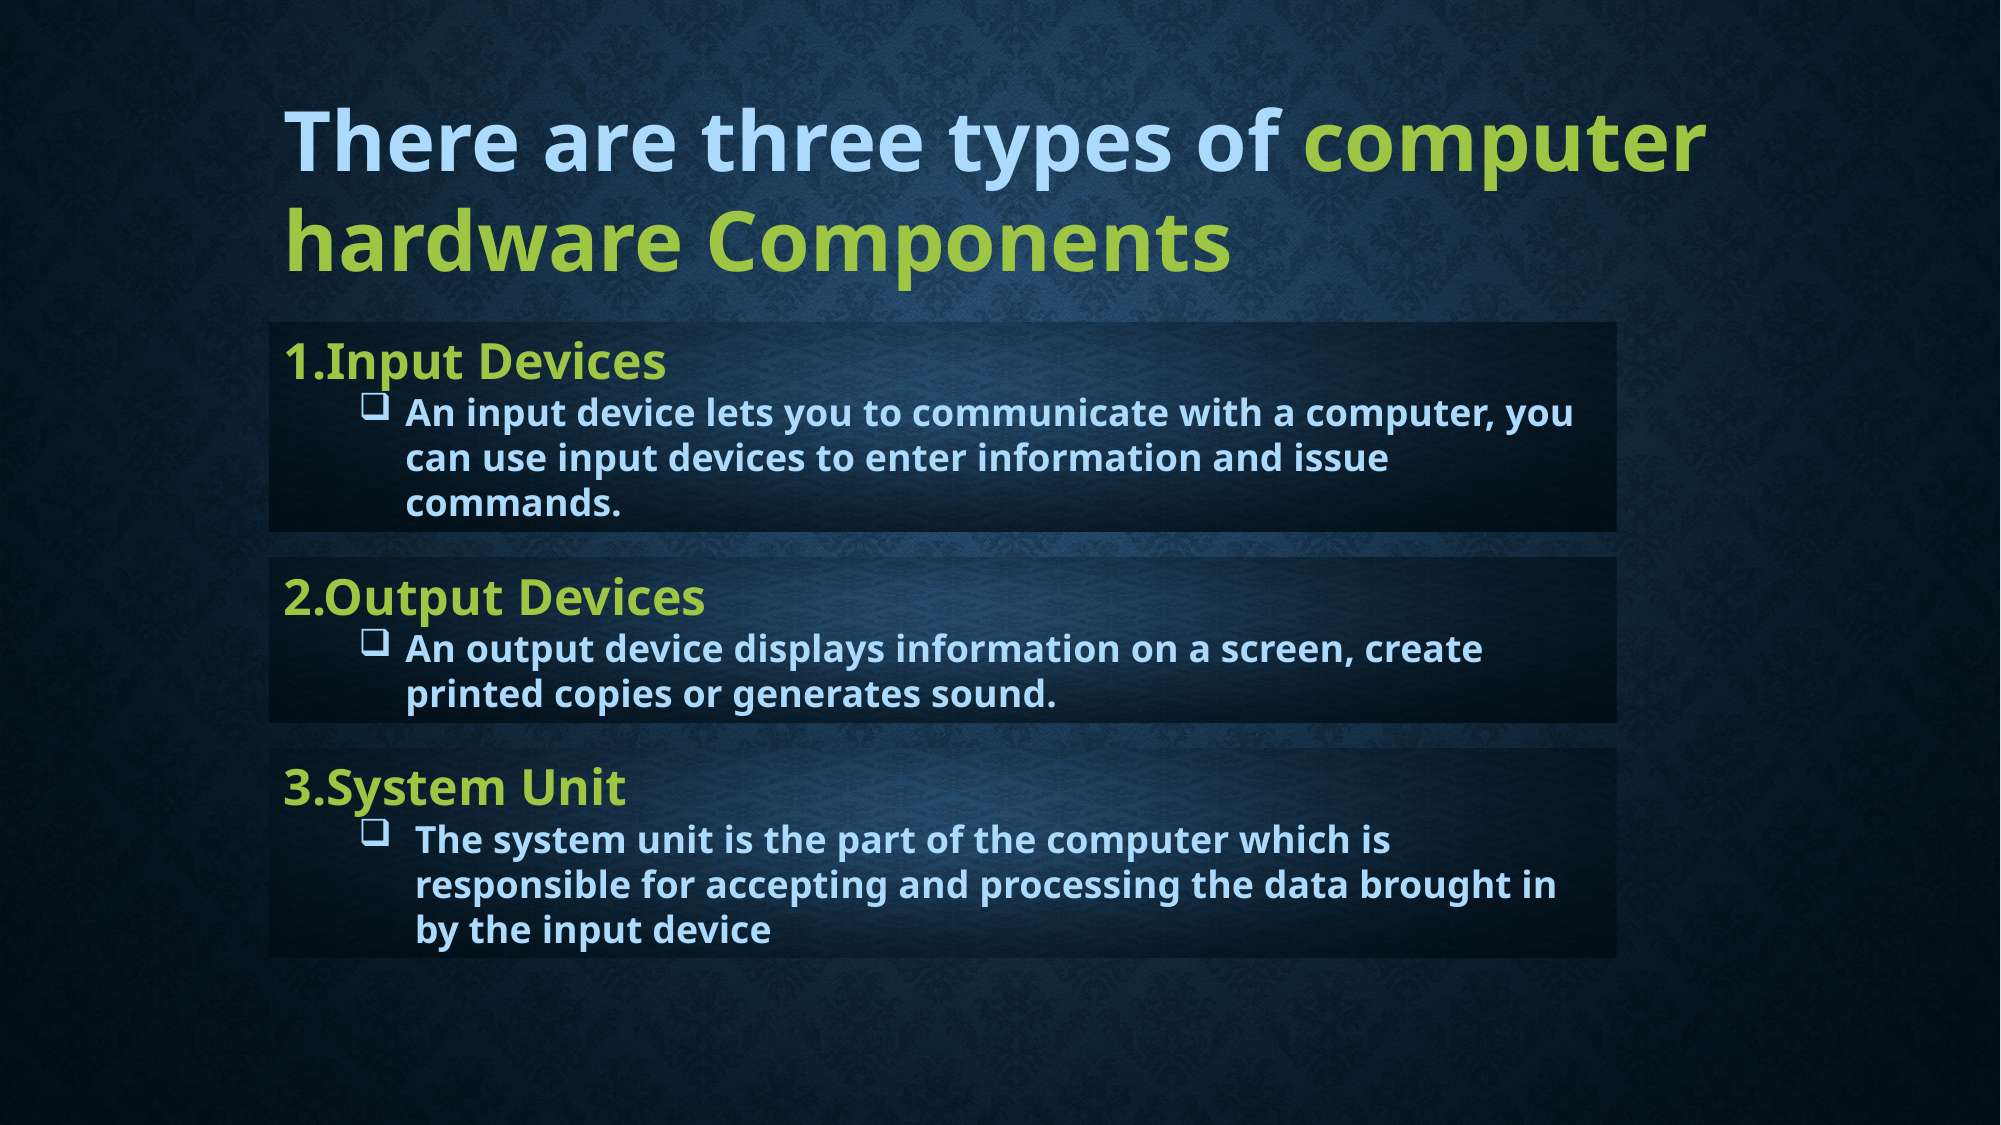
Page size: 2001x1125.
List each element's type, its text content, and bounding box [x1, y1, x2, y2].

text_box 3.System Unit The system unit is the part of the computer which is responsible for accepting and processing the data brought in by the input device [268, 748, 1617, 958]
text_box 2.Output Devices An output device displays information on a screen, create printed copies or generates sound. [268, 557, 1617, 723]
text_box 1.Input Devices An input device lets you to communicate with a computer, you can use input devices to enter information and issue commands. [268, 322, 1617, 532]
text_box There are three types of computer hardware Components [268, 81, 1869, 296]
